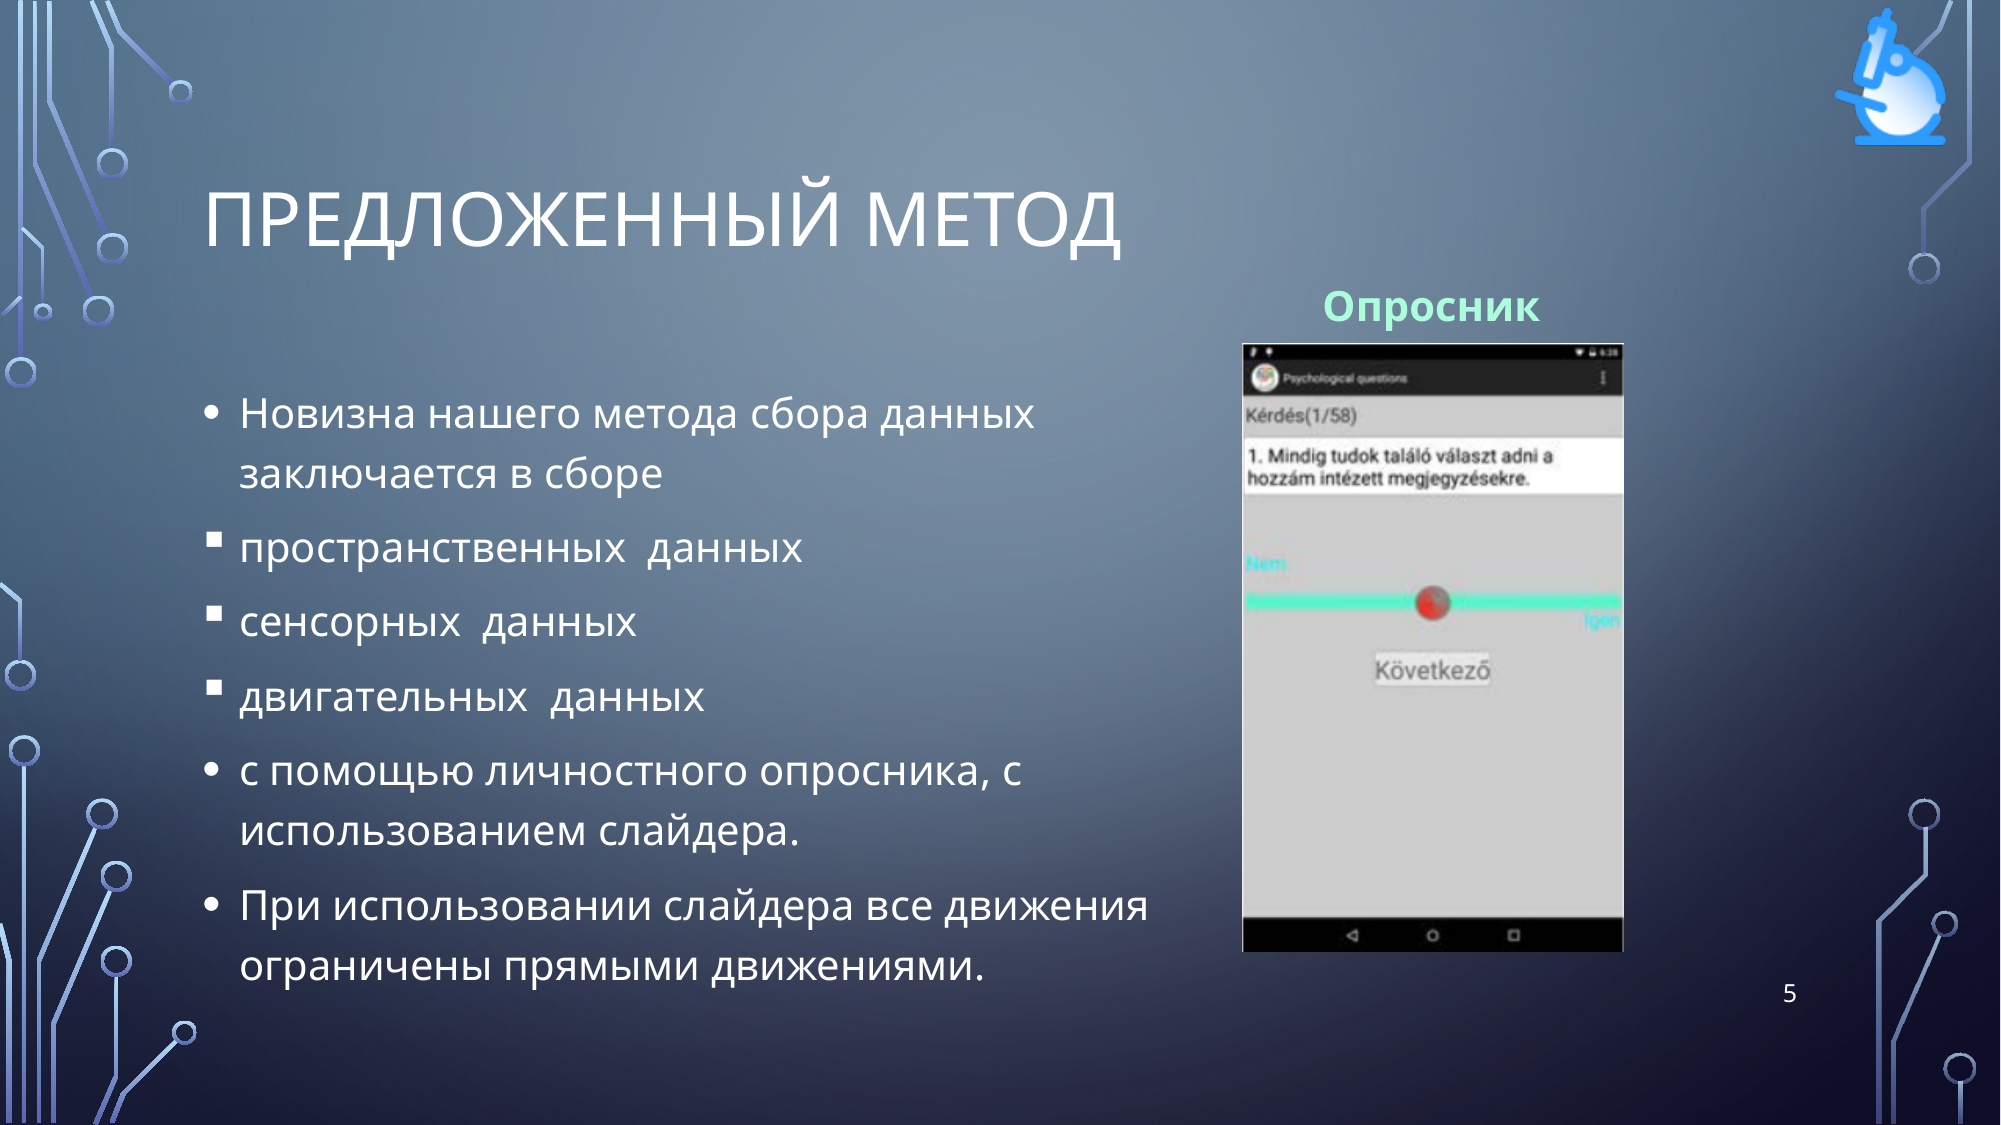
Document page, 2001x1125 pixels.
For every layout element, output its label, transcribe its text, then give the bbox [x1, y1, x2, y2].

picture [1241, 343, 1624, 953]
slide_number 5 [1685, 965, 1813, 1025]
picture [1811, 0, 1969, 156]
list Новизна нашего метода сбора данных заключается в сборе пространственных данных сенсорных данных двигательных данных с помощью личностного опросника, с использованием слайдера. При использовании слайдера все движения ограничены прямыми движениями. [187, 369, 1172, 1023]
text_box Опросник [1242, 272, 1620, 337]
title Предложенный метод [187, 101, 1813, 344]
